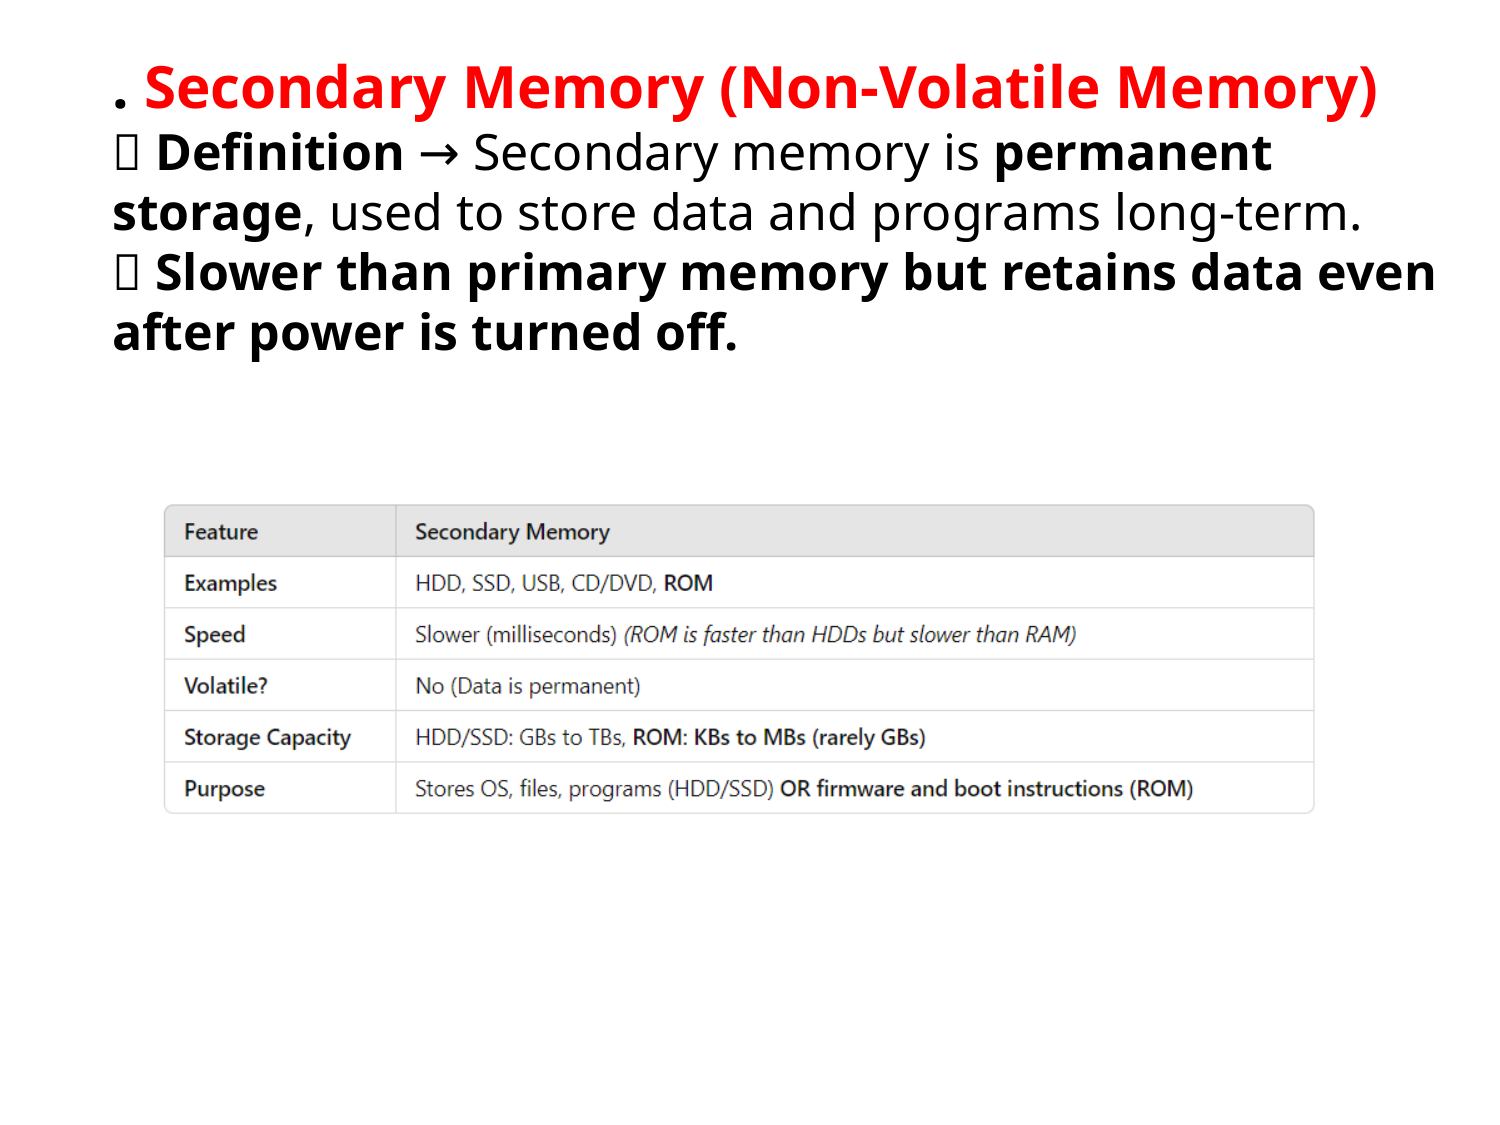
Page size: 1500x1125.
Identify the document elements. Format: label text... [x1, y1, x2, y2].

list . Secondary Memory (Non-Volatile Memory) 🔹 Definition → Secondary memory is permanent storage, used to store data and programs long-term. 🔹 Slower than primary memory but retains data even after power is turned off. [112, 50, 1463, 626]
picture [134, 487, 1366, 819]
